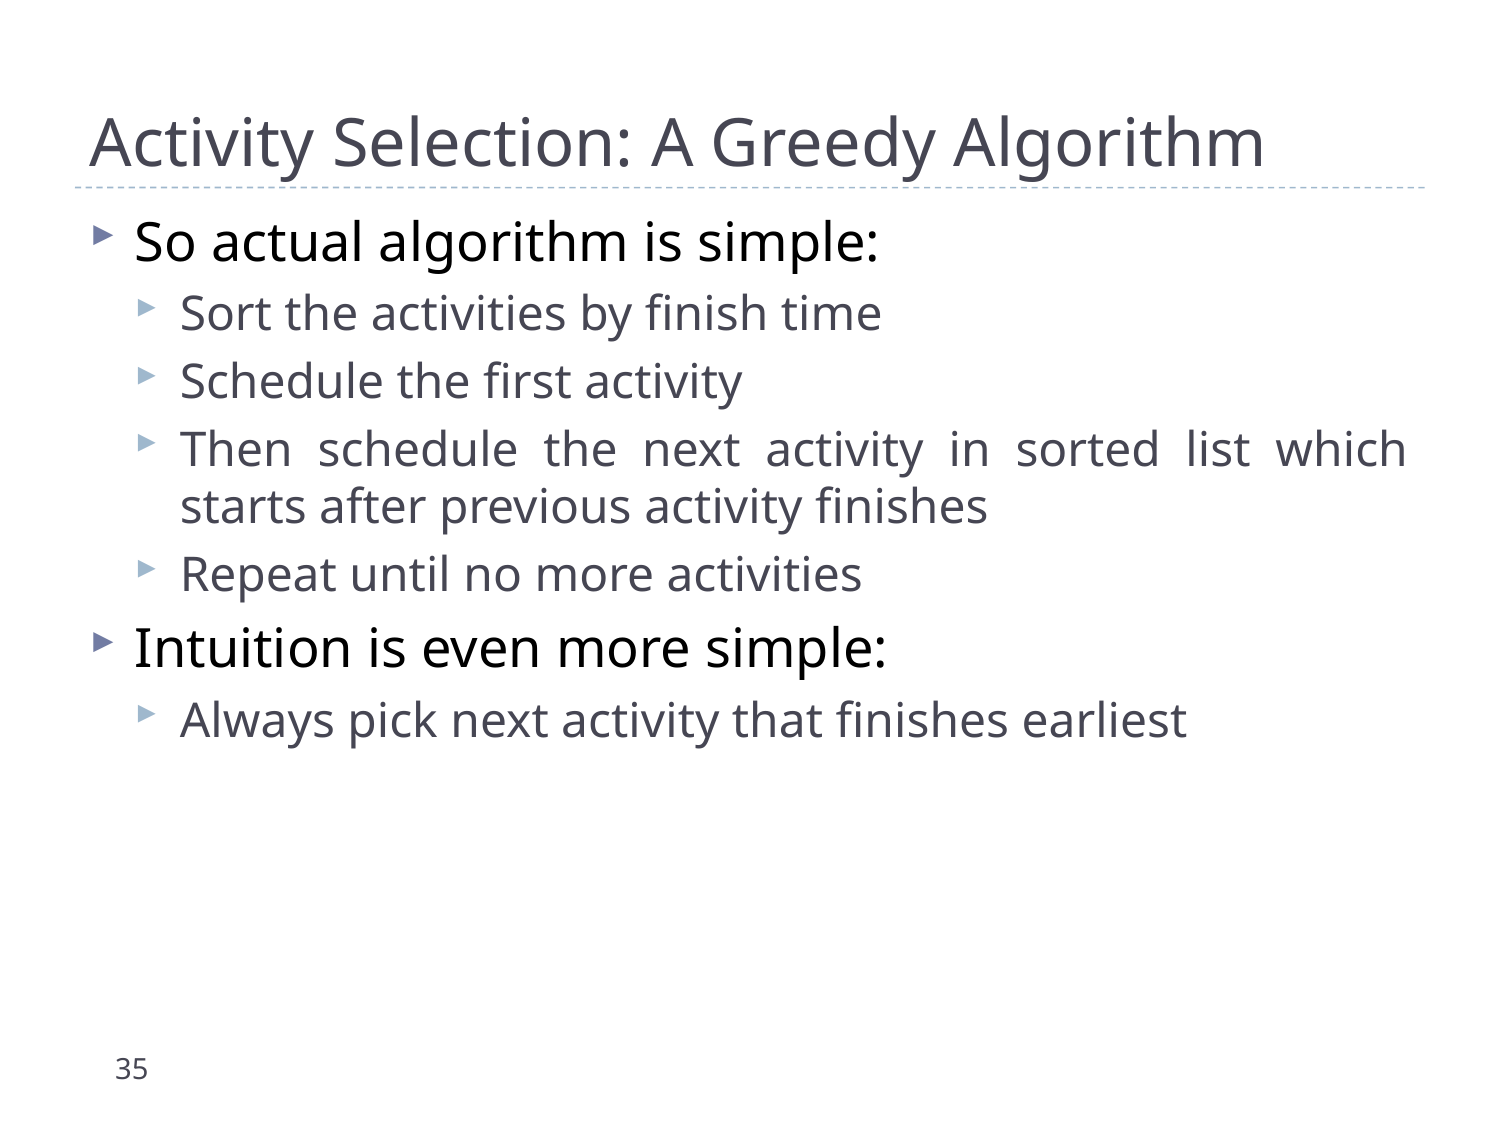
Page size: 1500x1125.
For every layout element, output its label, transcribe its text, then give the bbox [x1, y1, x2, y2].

slide_number 35 [100, 1042, 426, 1103]
title Activity Selection: A Greedy Algorithm [75, 24, 1425, 188]
list So actual algorithm is simple: Sort the activities by finish time Schedule the first activity Then schedule the next activity in sorted list which starts after previous activity finishes Repeat until no more activities Intuition is even more simple: Always pick next activity that finishes earliest [75, 200, 1425, 1010]
